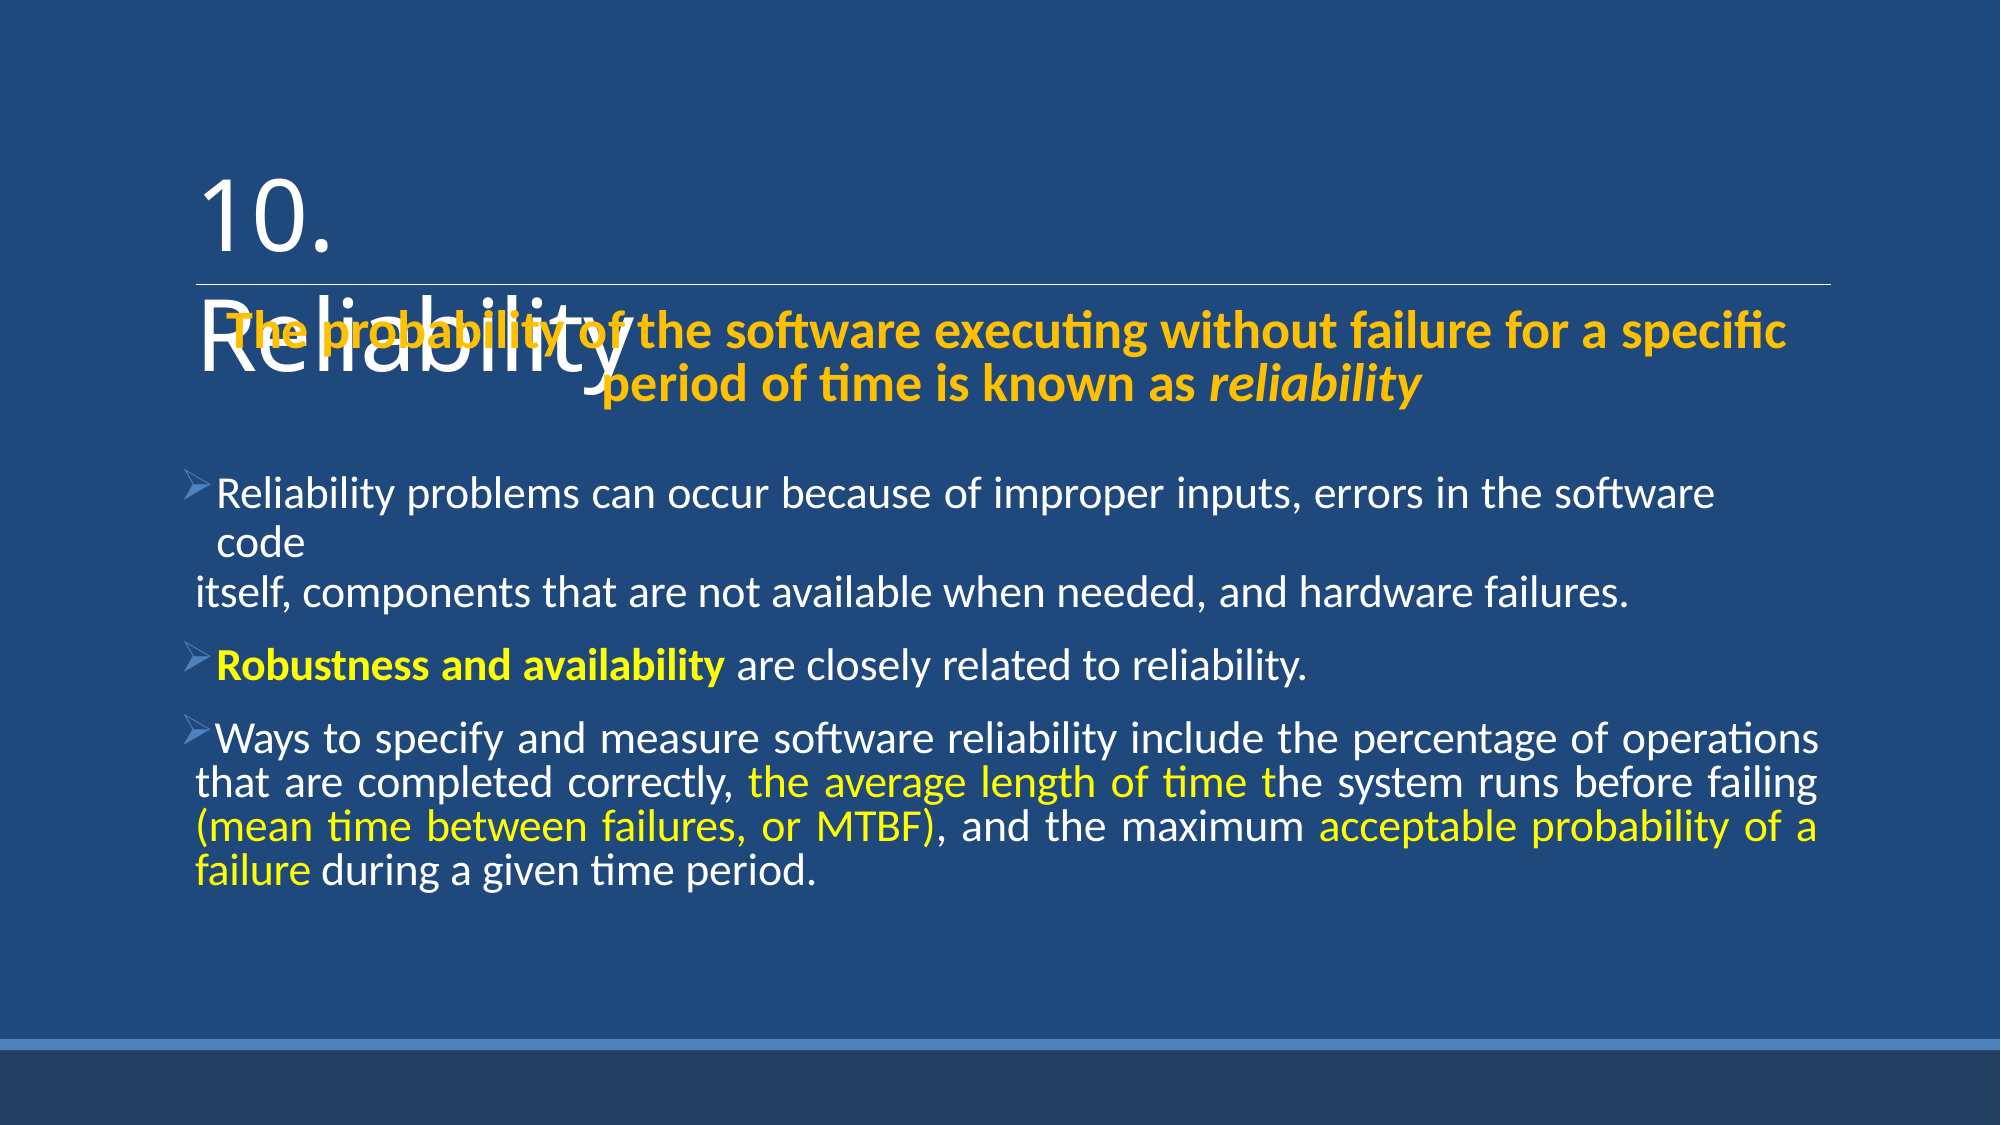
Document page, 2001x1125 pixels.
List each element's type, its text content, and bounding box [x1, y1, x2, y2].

title 10. Reliability [192, 148, 719, 292]
text_box The probability of the software executing without failure for a specific period of time is known as reliability Reliability problems can occur because of improper inputs, errors in the software code itself, components that are not available when needed, and hardware failures. Robustness and availability are closely related to reliability. Ways to specify and measure software reliability include the percentage of operations that are completed correctly, the average length of time the system runs before failing (mean time between failures, or MTBF), and the maximum acceptable probability of a failure during a given time period. [177, 292, 1833, 895]
